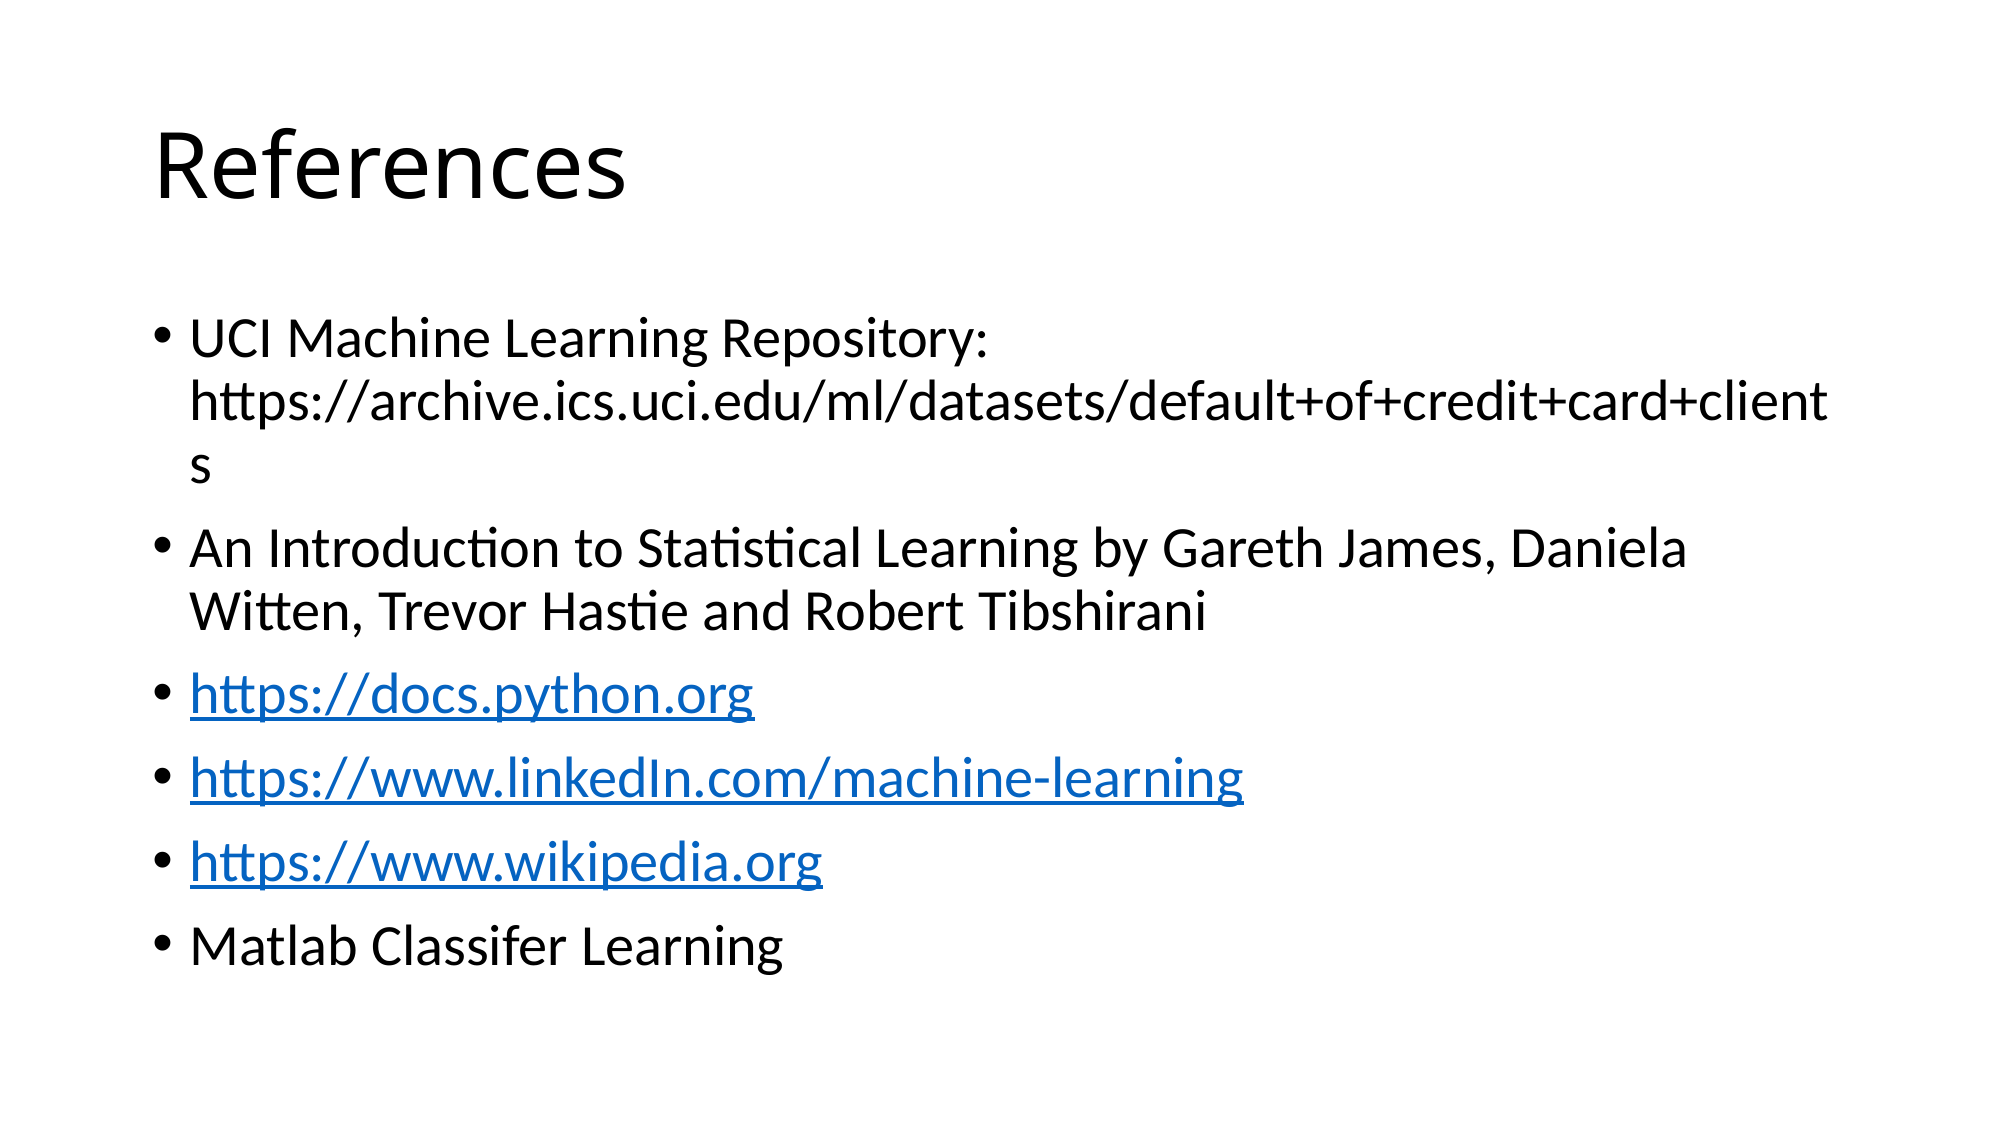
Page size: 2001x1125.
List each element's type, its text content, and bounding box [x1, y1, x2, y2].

title References [137, 59, 1863, 278]
list UCI Machine Learning Repository: https://archive.ics.uci.edu/ml/datasets/default+of+credit+card+clients An Introduction to Statistical Learning by Gareth James, Daniela Witten, Trevor Hastie and Robert Tibshirani https://docs.python.org https://www.linkedIn.com/machine-learning https://www.wikipedia.org Matlab Classifer Learning [137, 299, 1863, 1014]
